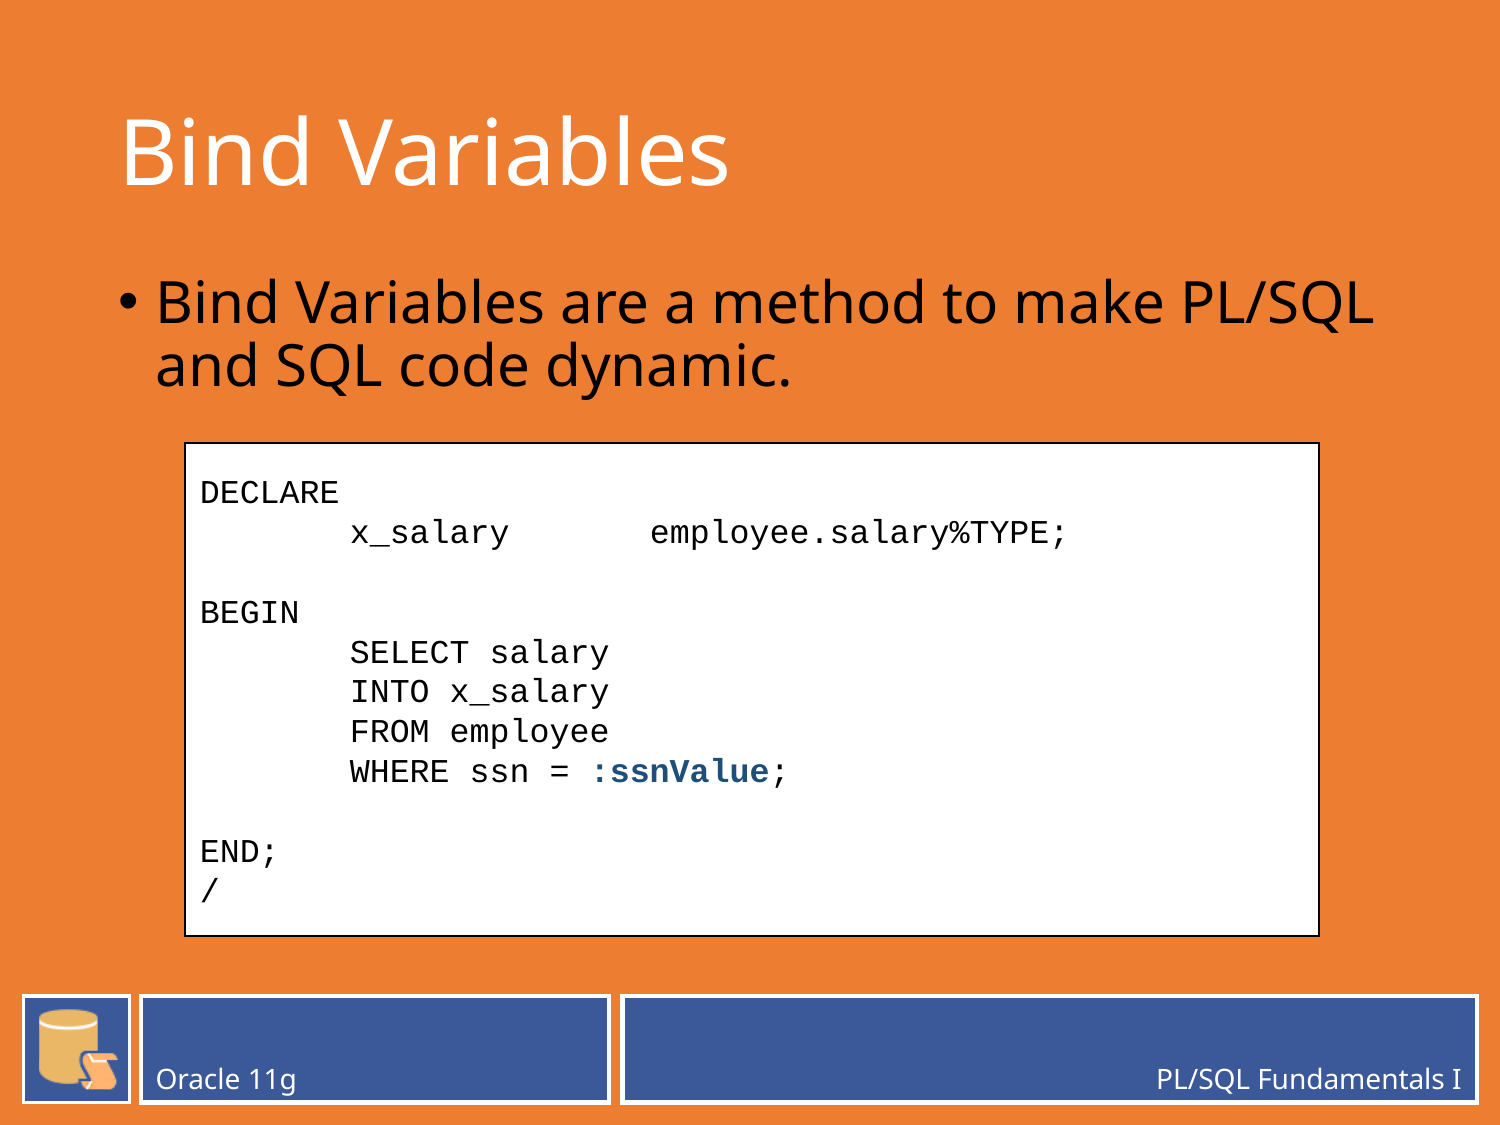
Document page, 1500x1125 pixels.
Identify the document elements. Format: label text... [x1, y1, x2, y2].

picture [34, 1007, 119, 1092]
list Bind Variables are a method to make PL/SQL and SQL code dynamic. [103, 265, 1397, 990]
title Bind Variables [103, 59, 1397, 252]
text_box DECLARE x_salary employee.salary%TYPE; BEGIN SELECT salary INTO x_salary FROM employee WHERE ssn = :ssnValue; END; / [184, 442, 1320, 937]
